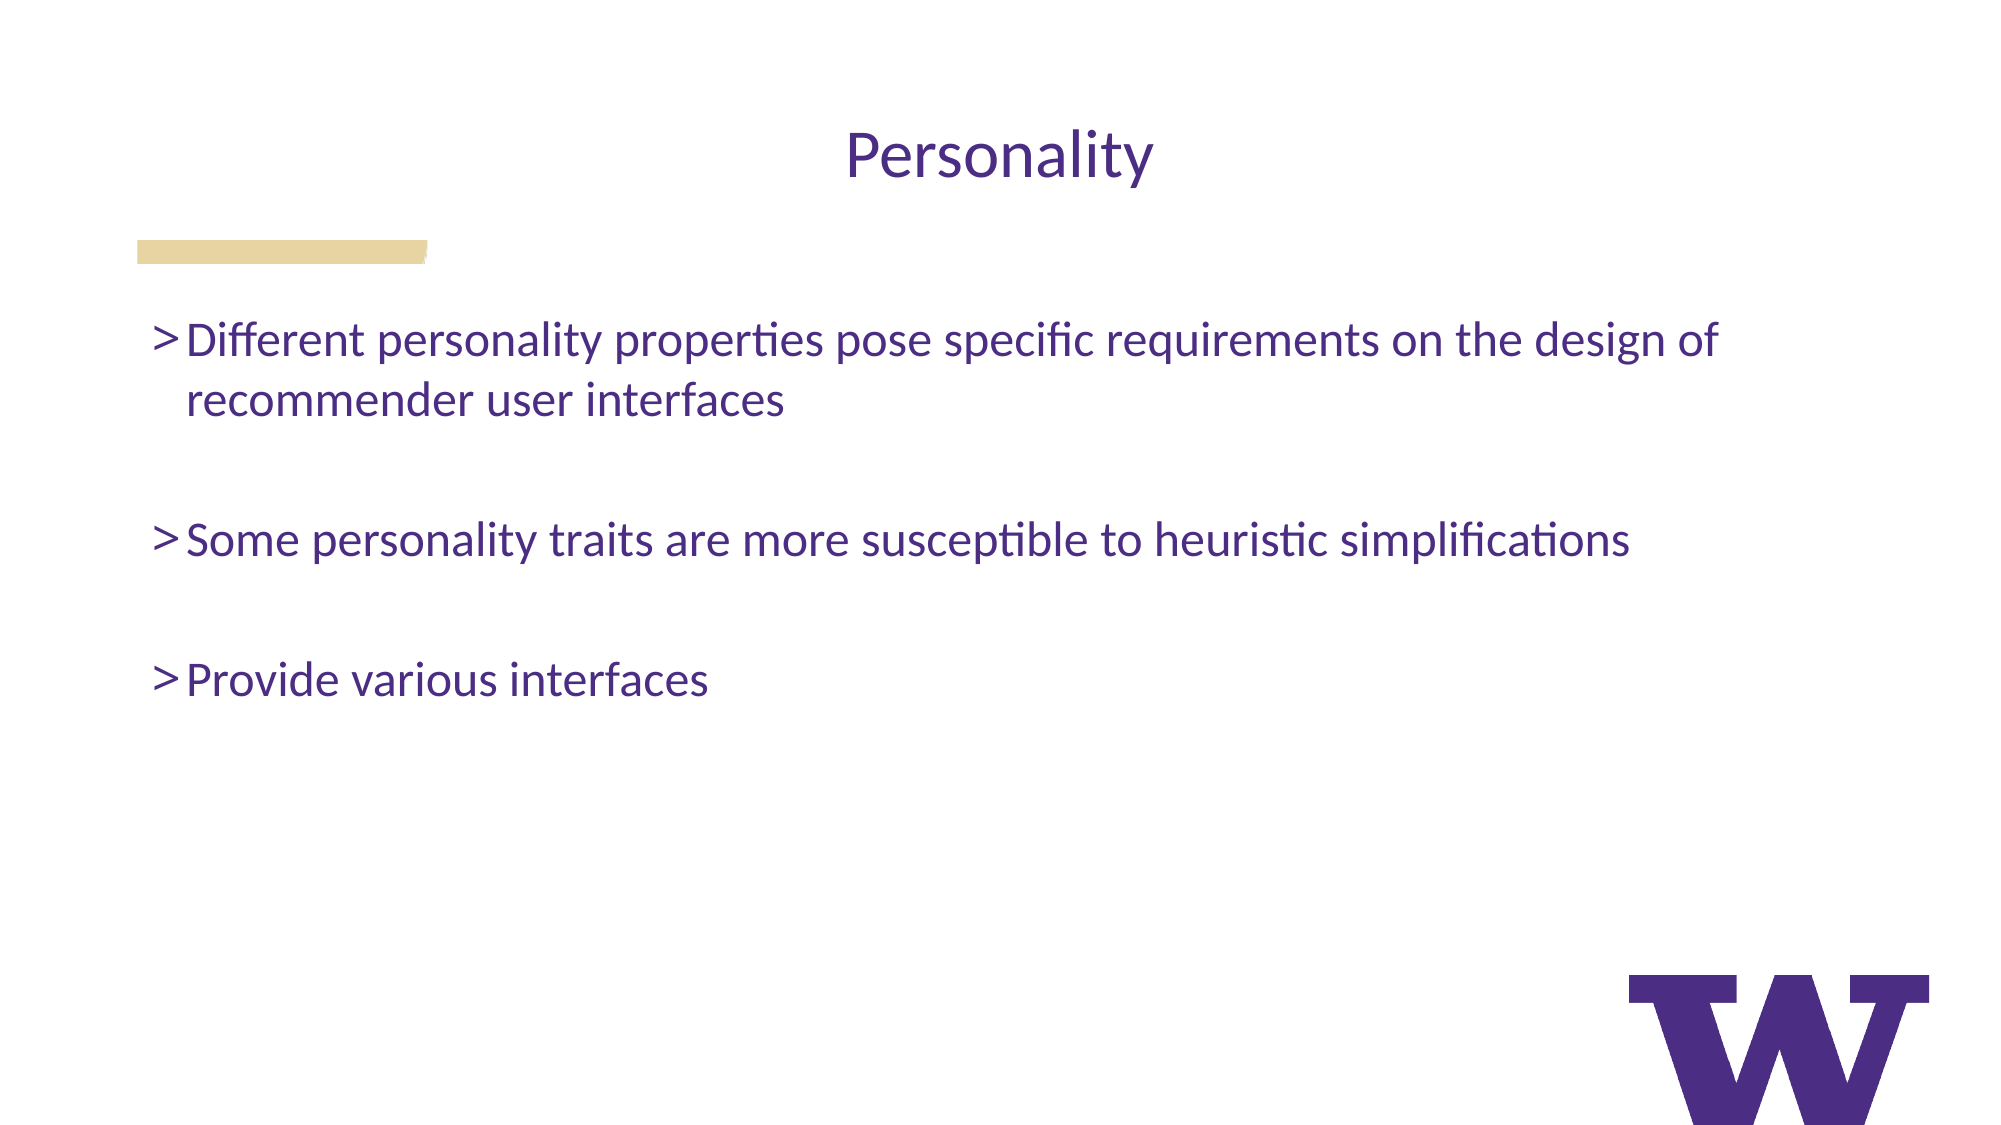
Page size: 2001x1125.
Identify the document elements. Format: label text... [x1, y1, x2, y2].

picture [1629, 975, 1930, 1125]
list Different personality properties pose specific requirements on the design of recommender user interfaces Some personality traits are more susceptible to heuristic simplifications Provide various interfaces [137, 299, 1863, 1014]
title Personality [137, 59, 1863, 240]
